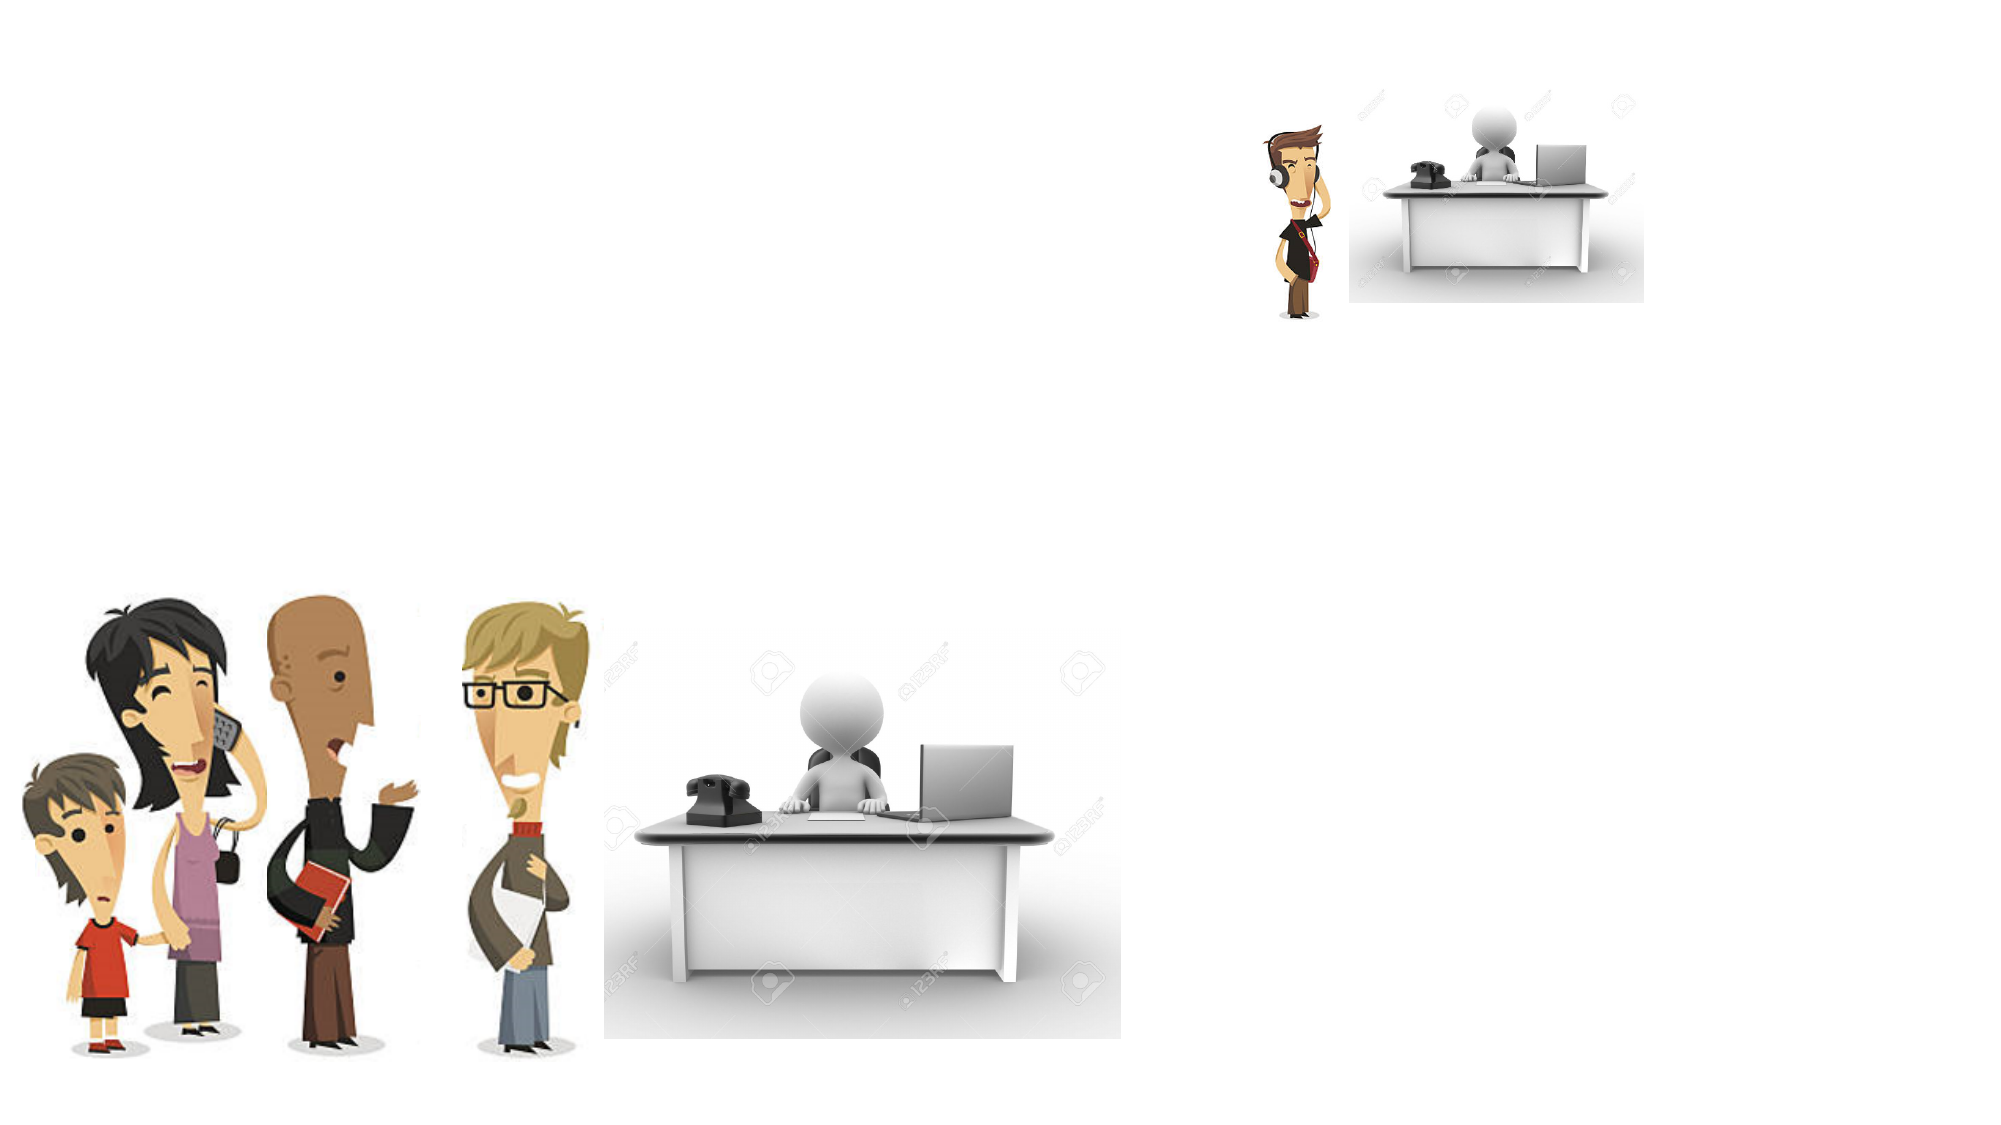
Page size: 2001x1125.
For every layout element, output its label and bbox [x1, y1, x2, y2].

text_box [14, 590, 267, 1068]
text_box [442, 597, 603, 1062]
picture [603, 597, 1121, 1062]
picture [1261, 117, 1334, 327]
text_box [264, 586, 433, 1062]
picture [1349, 82, 1644, 303]
